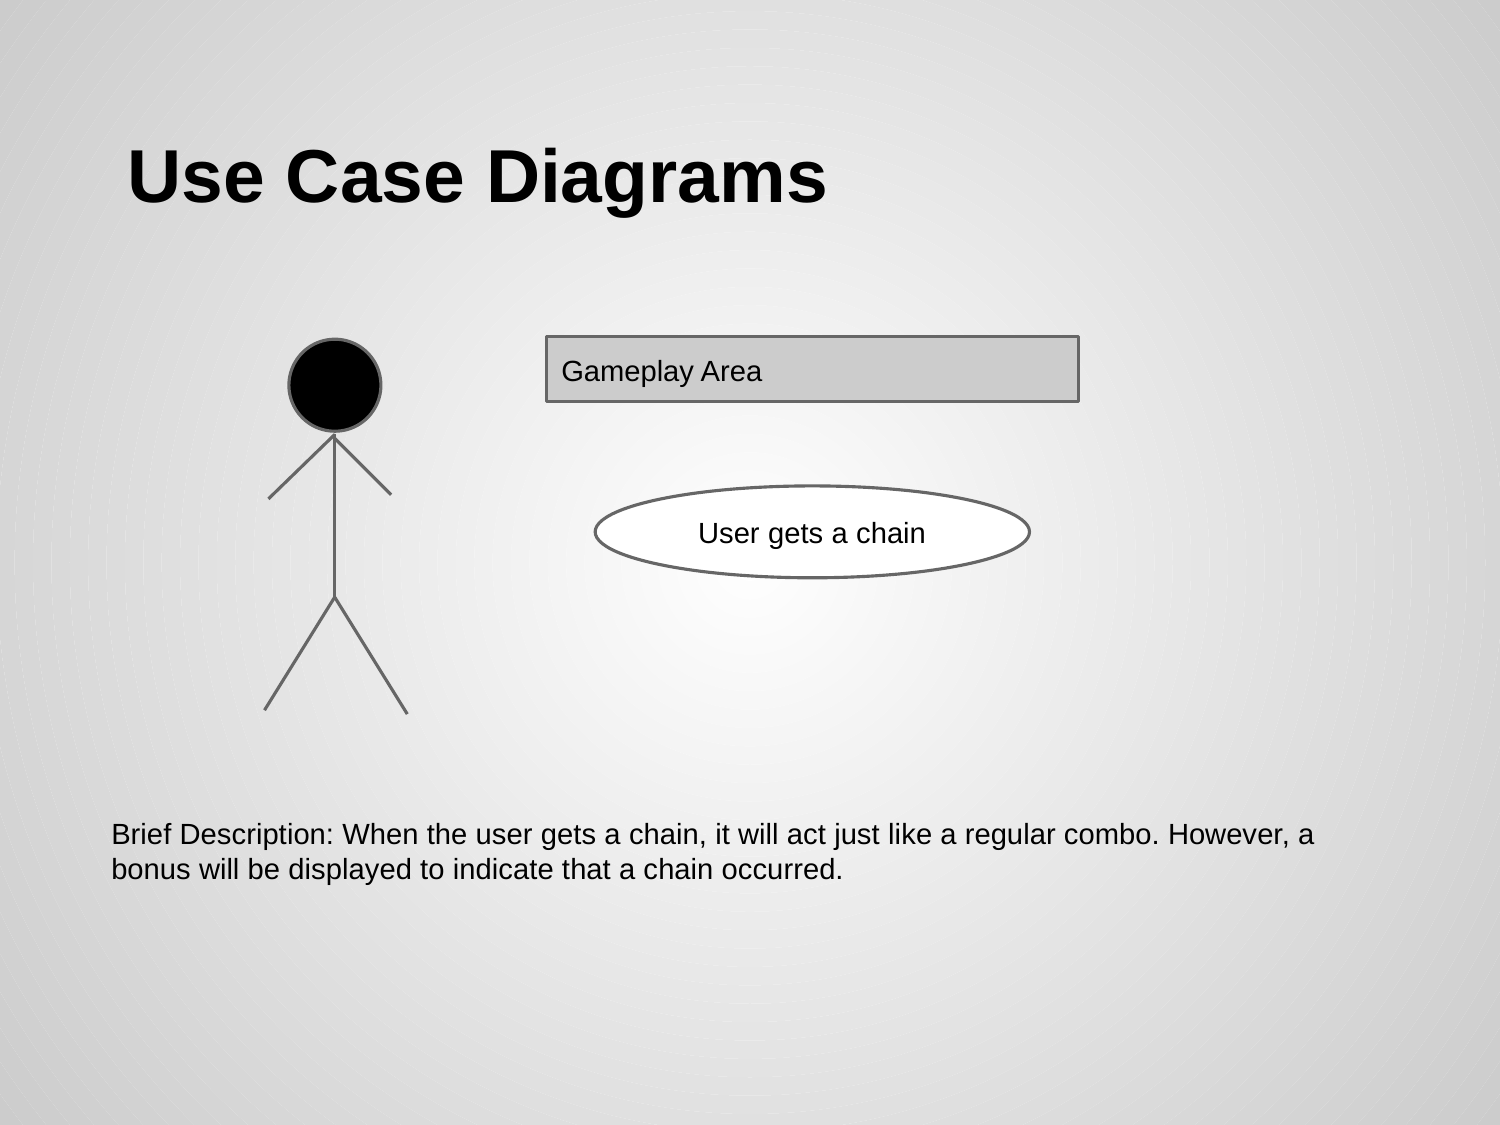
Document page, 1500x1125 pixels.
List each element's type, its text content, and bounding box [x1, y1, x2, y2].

text_box Gameplay Area [546, 336, 1079, 402]
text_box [264, 338, 408, 715]
title Use Case Diagrams [75, 14, 1425, 233]
text_box User gets a chain [595, 485, 1030, 578]
text_box Brief Description: When the user gets a chain, it will act just like a regular combo. However, a bonus will be displayed to indicate that a chain occurred. [96, 800, 1386, 901]
